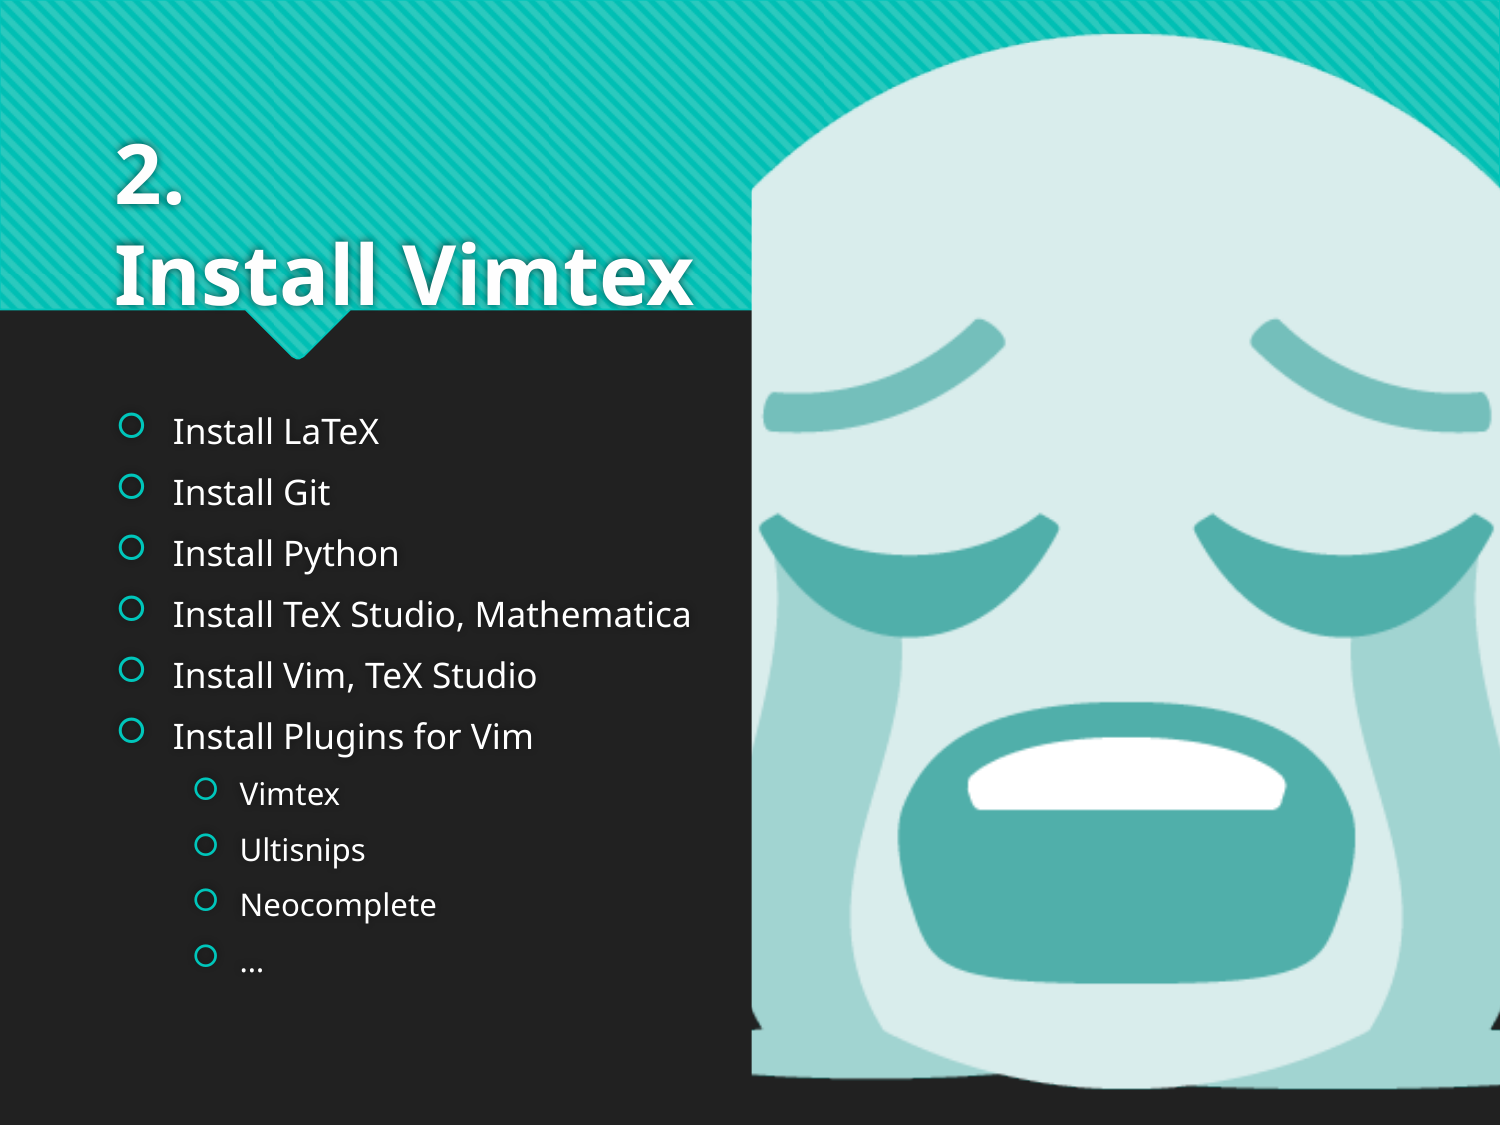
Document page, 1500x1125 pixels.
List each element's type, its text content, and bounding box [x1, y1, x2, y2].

title 2. Install Vimtex [99, 73, 724, 330]
list Install LaTeX Install Git Install Python Install TeX Studio, Mathematica Install Vim, TeX Studio Install Plugins for Vim Vimtex Ultisnips Neocomplete … [100, 395, 723, 992]
picture [751, 0, 1500, 1125]
